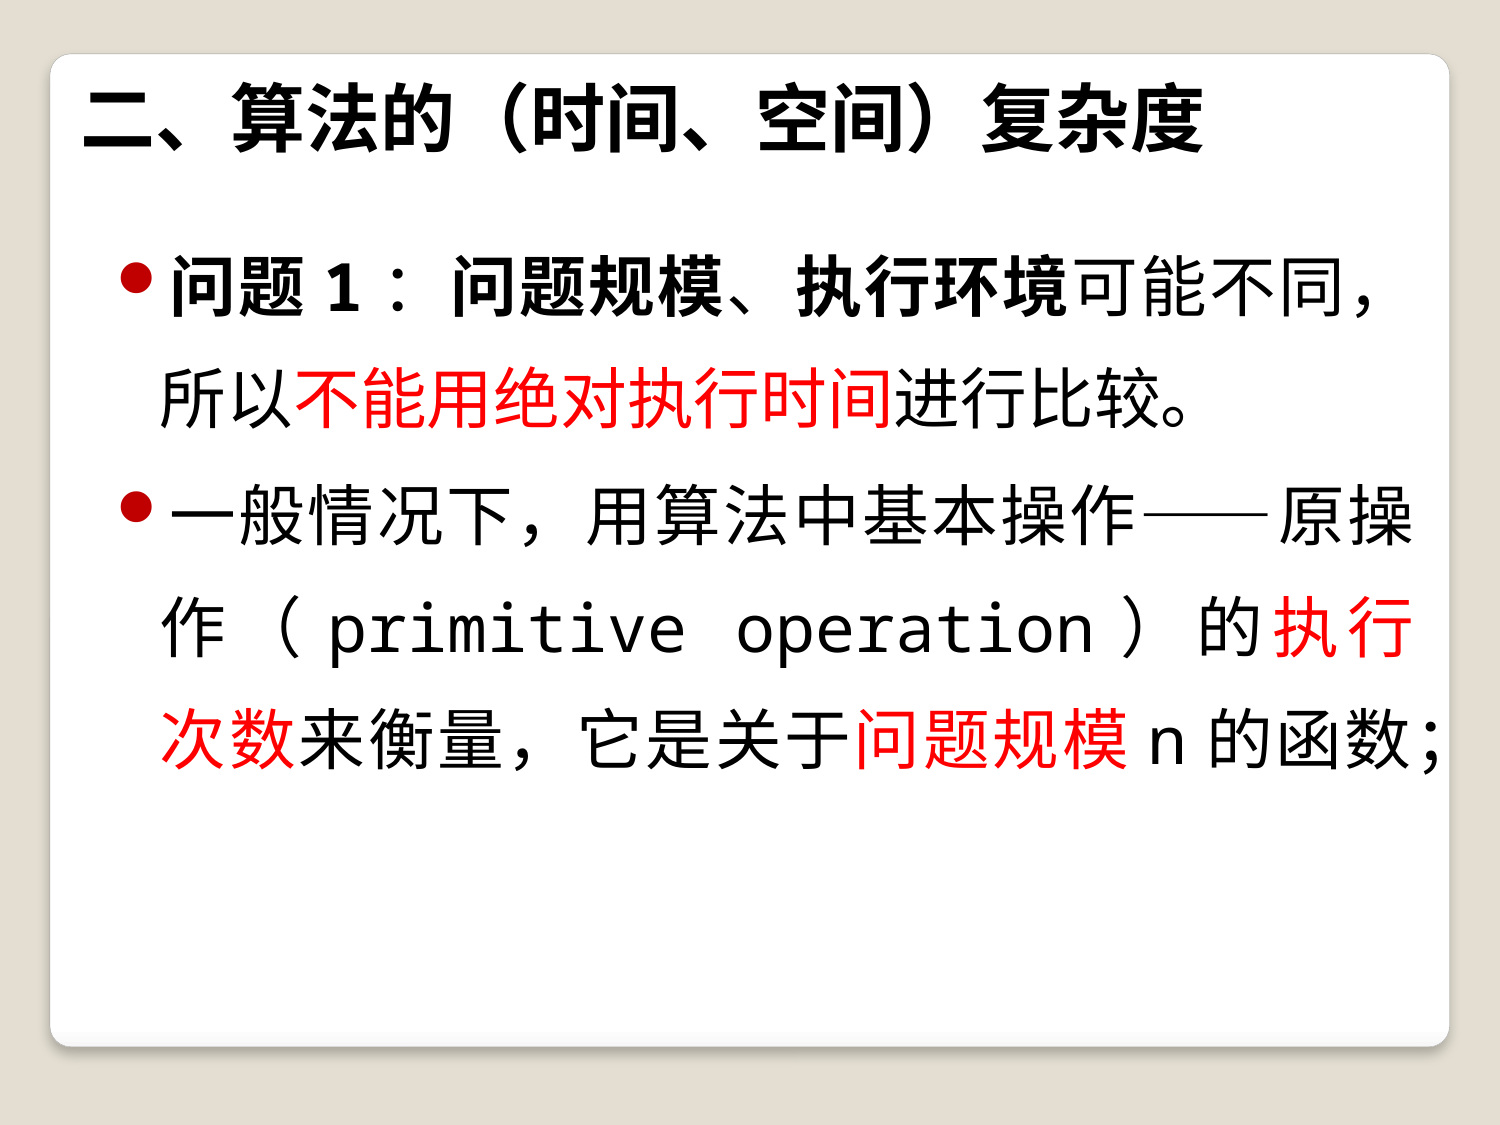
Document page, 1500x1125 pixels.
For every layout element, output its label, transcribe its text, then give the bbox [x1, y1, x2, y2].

title 二、算法的（时间、空间）复杂度 [64, 66, 1418, 167]
list 问题1：问题规模、执行环境可能不同，所以不能用绝对执行时间进行比较。 一般情况下，用算法中基本操作——原操作（primitive operation）的执行次数来衡量，它是关于问题规模n的函数； [86, 152, 1430, 1067]
